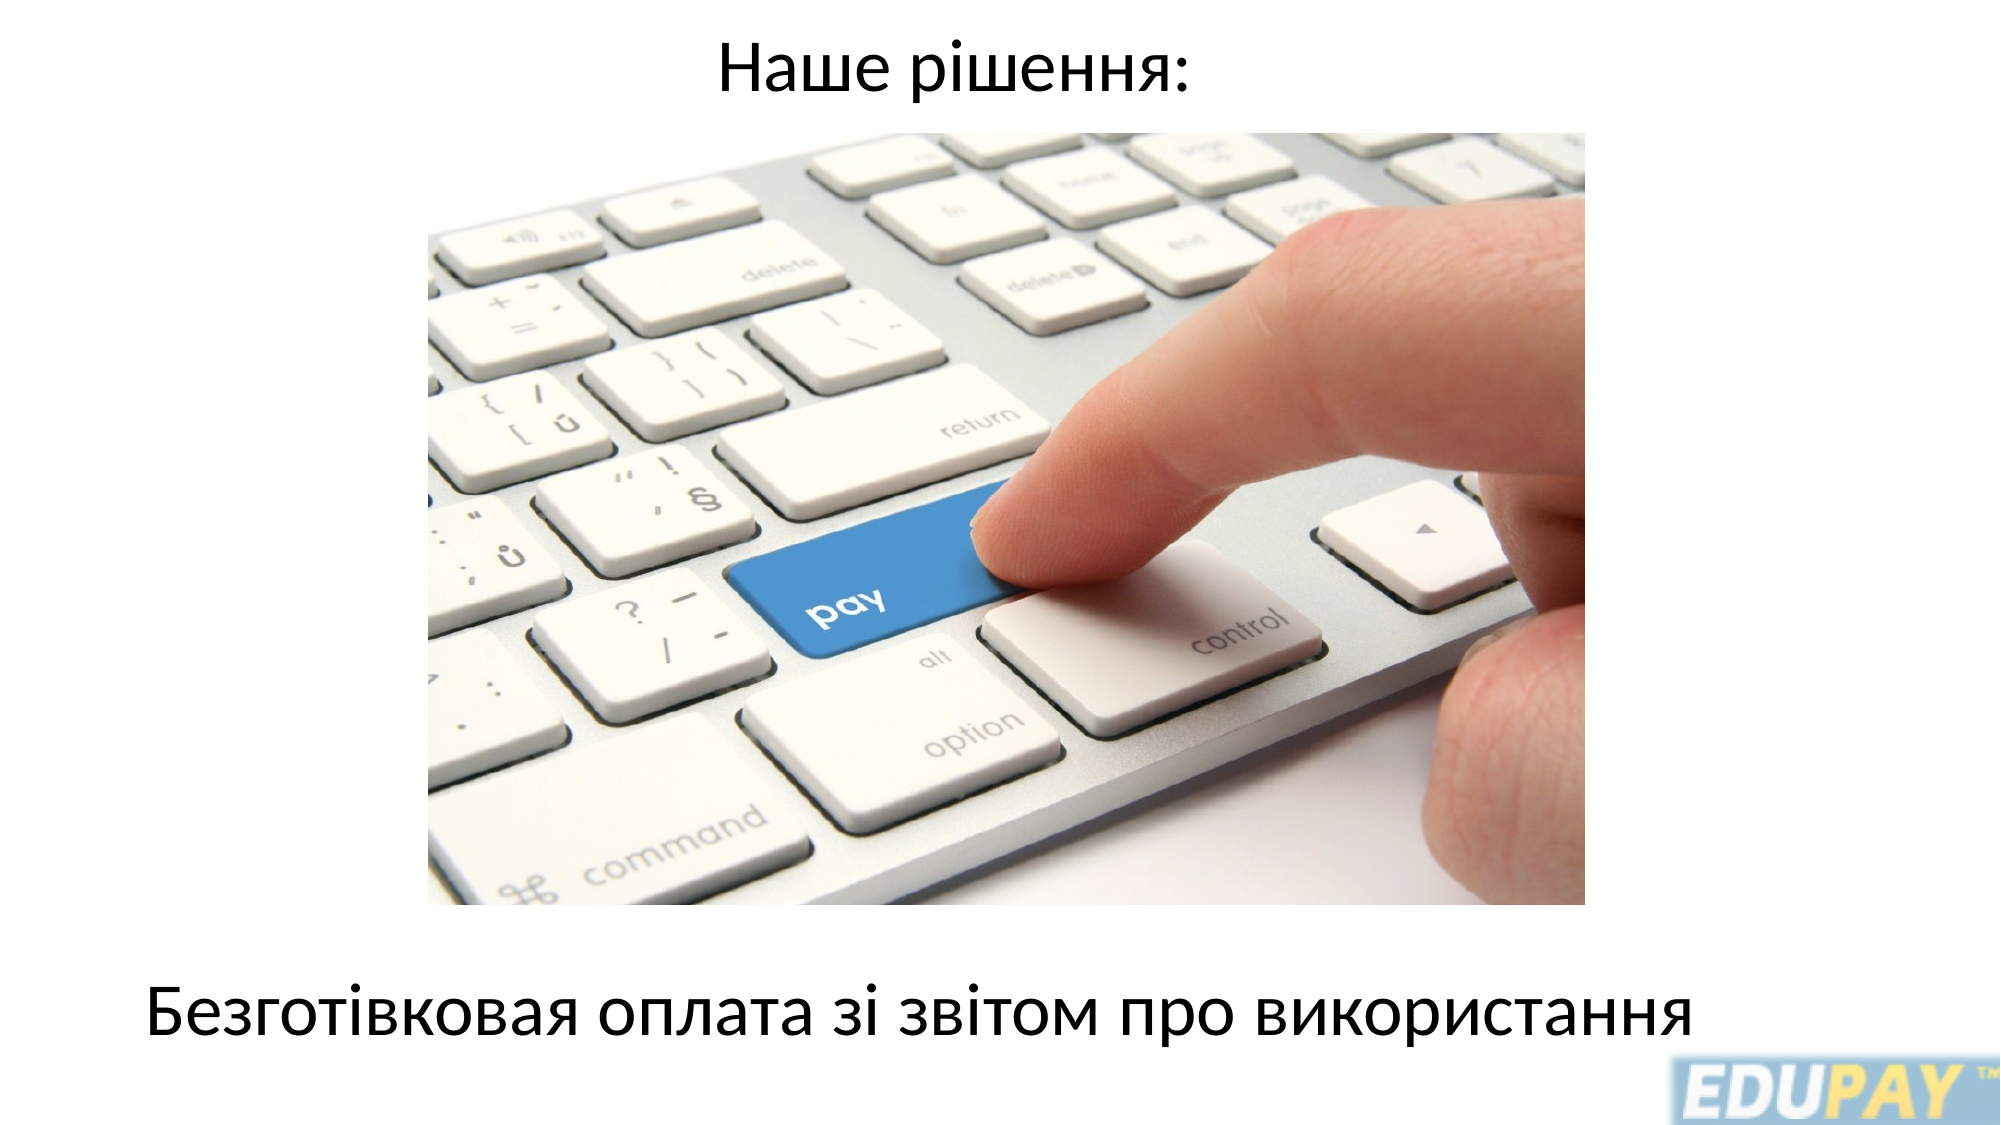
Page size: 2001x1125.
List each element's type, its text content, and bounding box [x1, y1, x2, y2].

text_box Наше рішення: [653, 19, 1240, 133]
picture [1664, 1049, 2000, 1125]
text_box [177, 955, 1943, 1049]
text_box Безготівковая оплата зі звітом про використання [125, 962, 1717, 1077]
picture [427, 133, 1585, 905]
